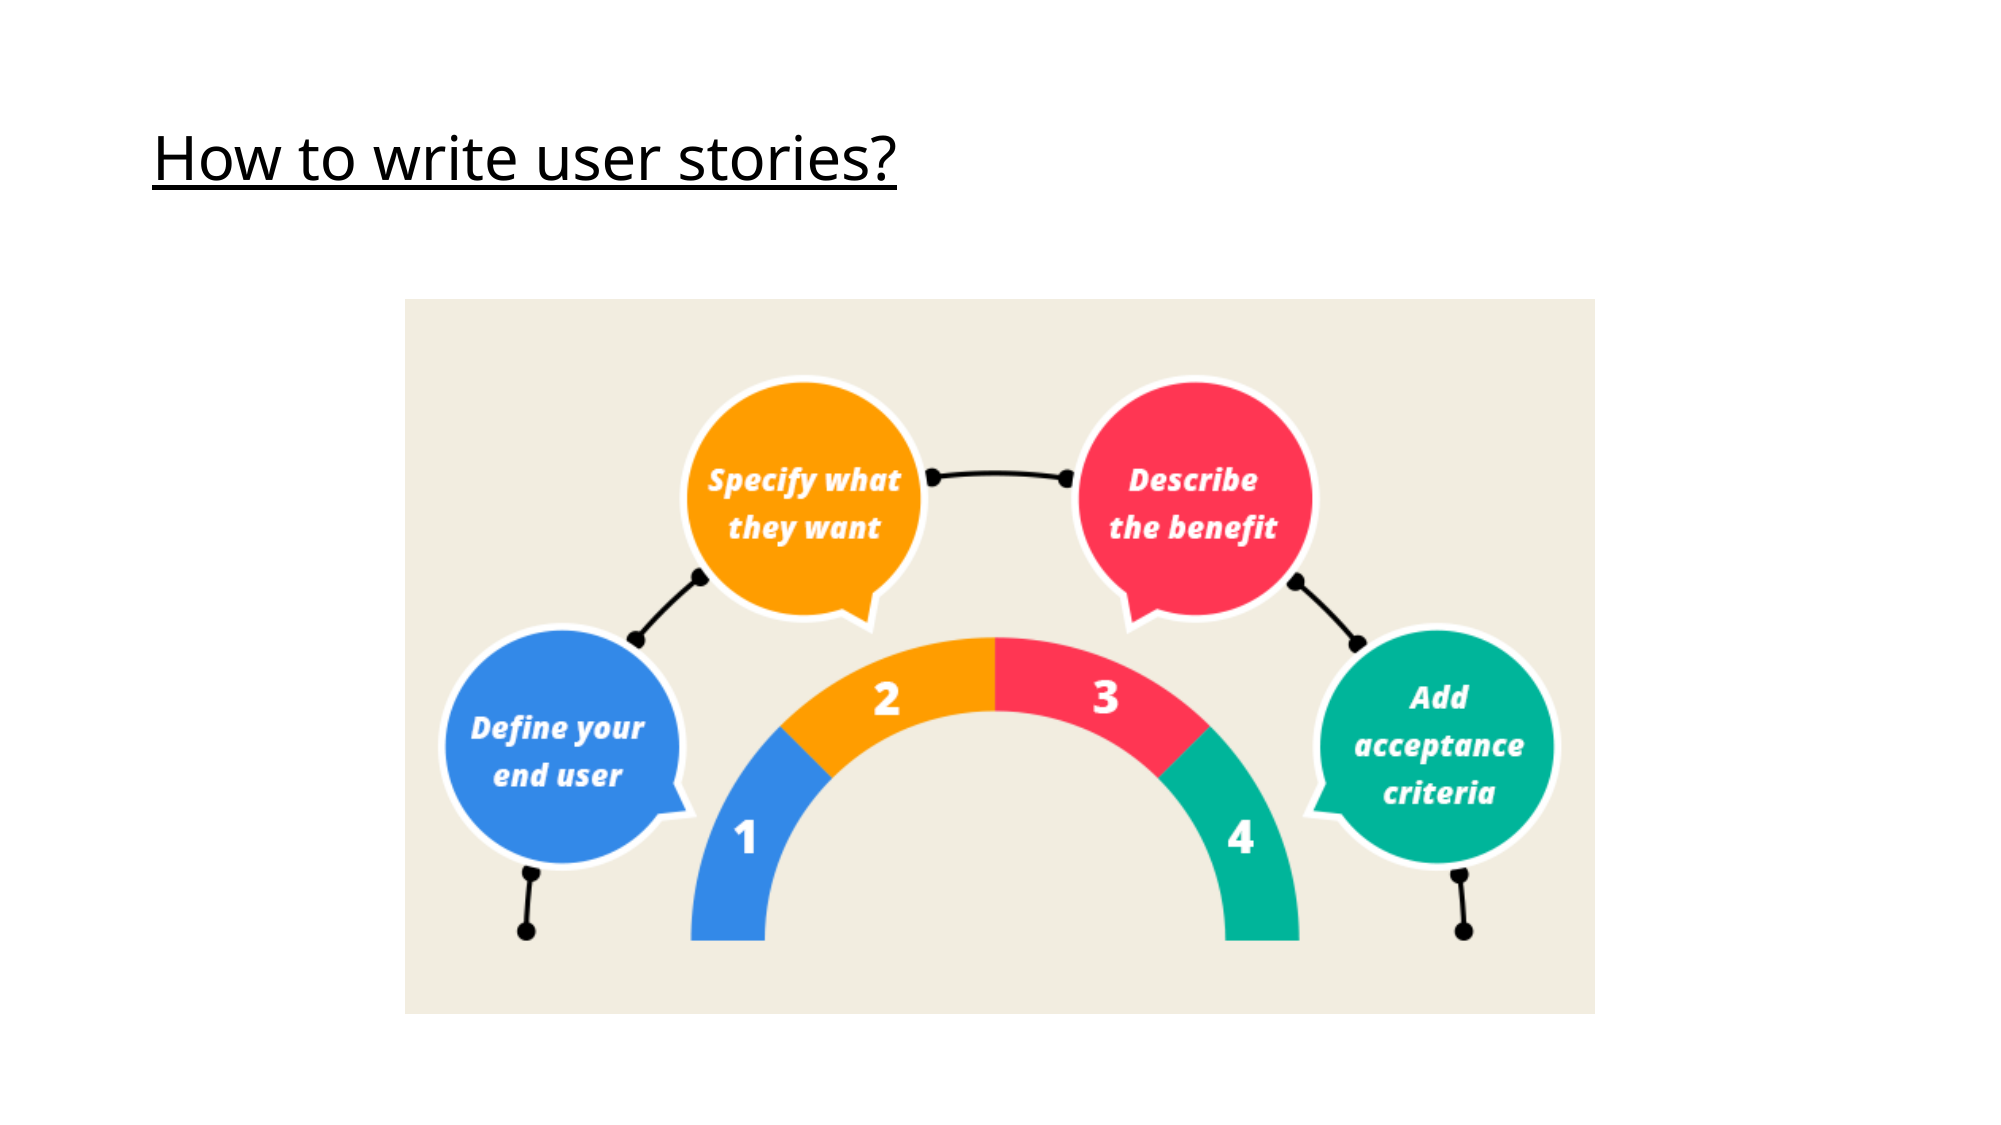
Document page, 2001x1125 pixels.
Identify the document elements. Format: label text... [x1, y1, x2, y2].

title How to write user stories? [137, 113, 1863, 278]
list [405, 299, 1595, 1014]
